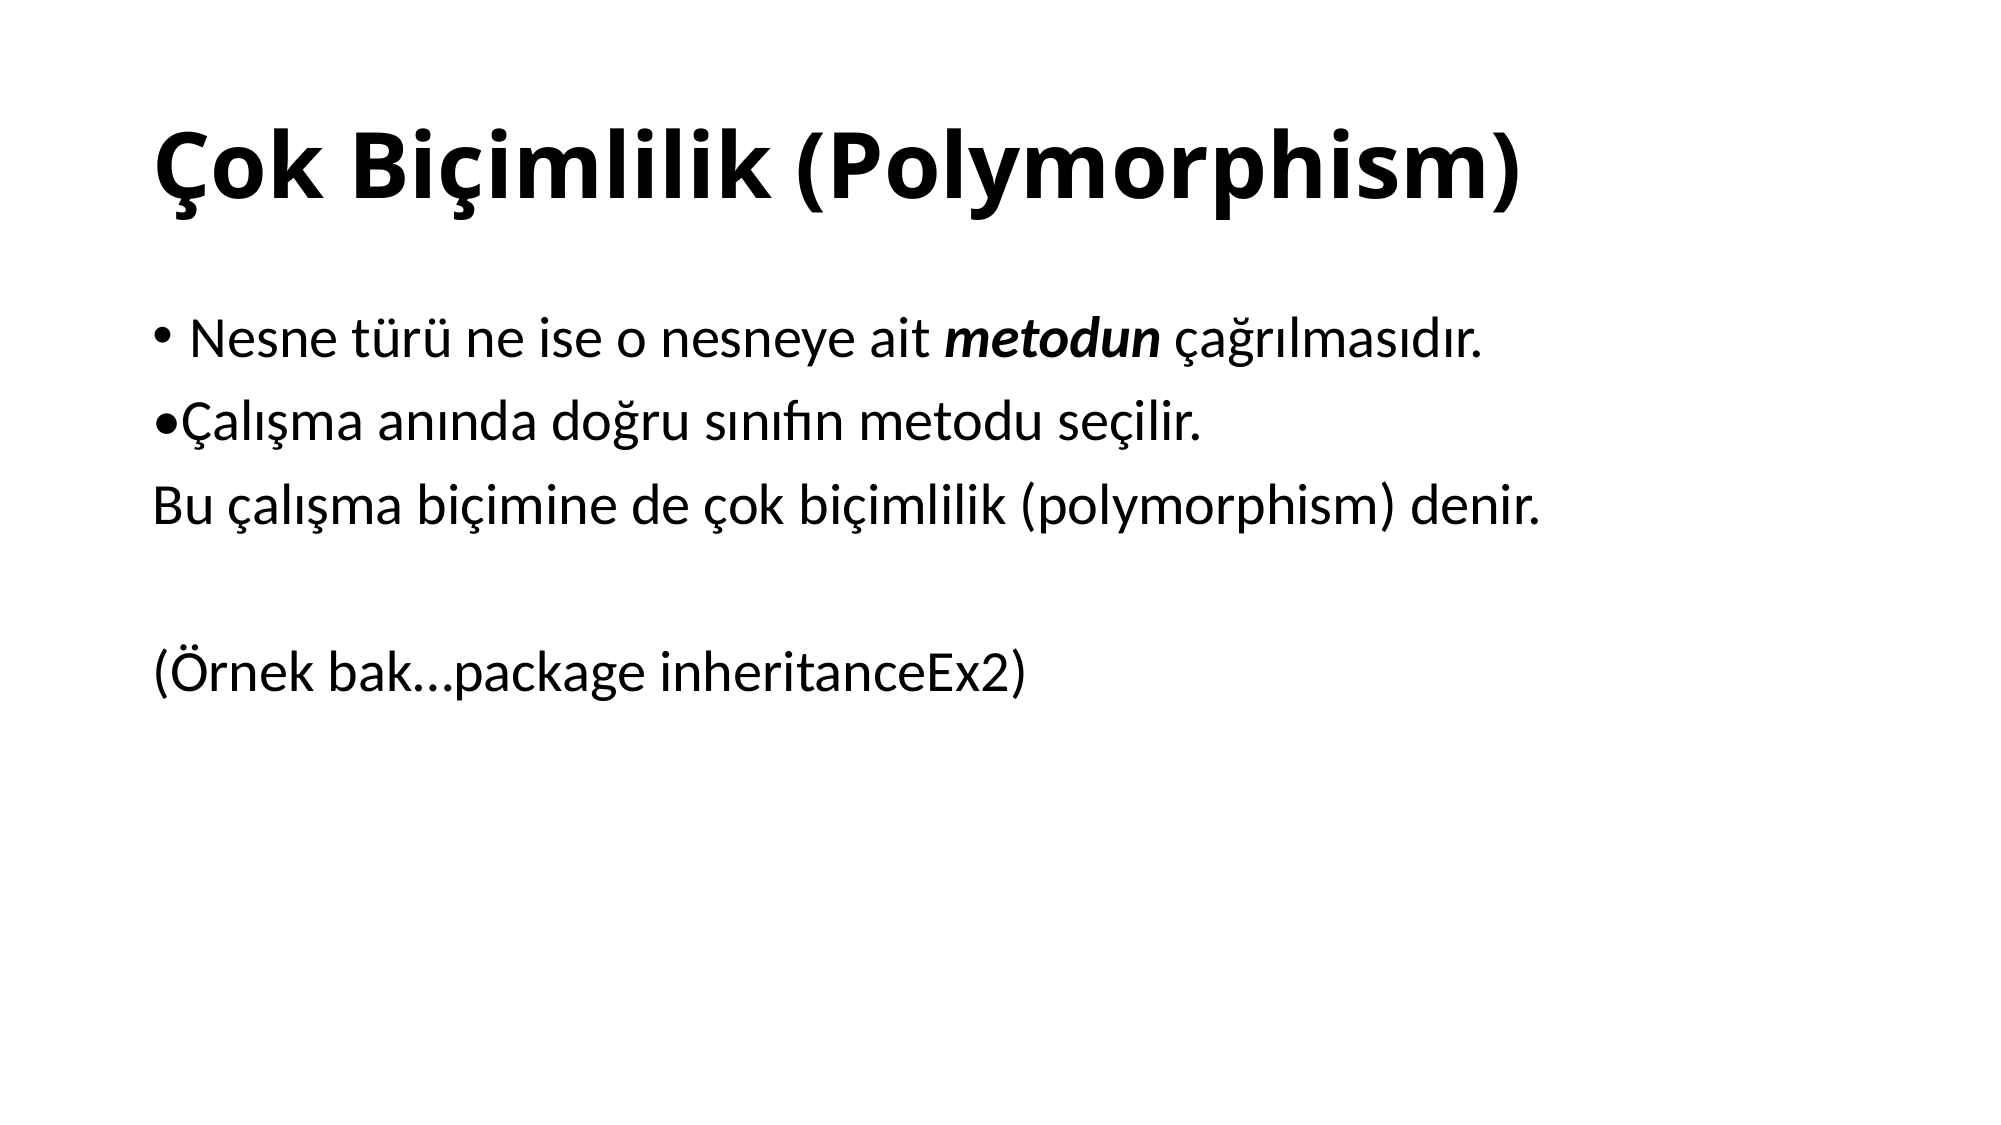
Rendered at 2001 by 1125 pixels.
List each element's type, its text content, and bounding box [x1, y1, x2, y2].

title Çok Biçimlilik (Polymorphism) [137, 59, 1863, 278]
list Nesne türü ne ise o nesneye ait metodun çağrılmasıdır. •Çalışma anında doğru sınıfın metodu seçilir. Bu çalışma biçimine de çok biçimlilik (polymorphism) denir. (Örnek bak…package inheritanceEx2) [137, 299, 1863, 1014]
